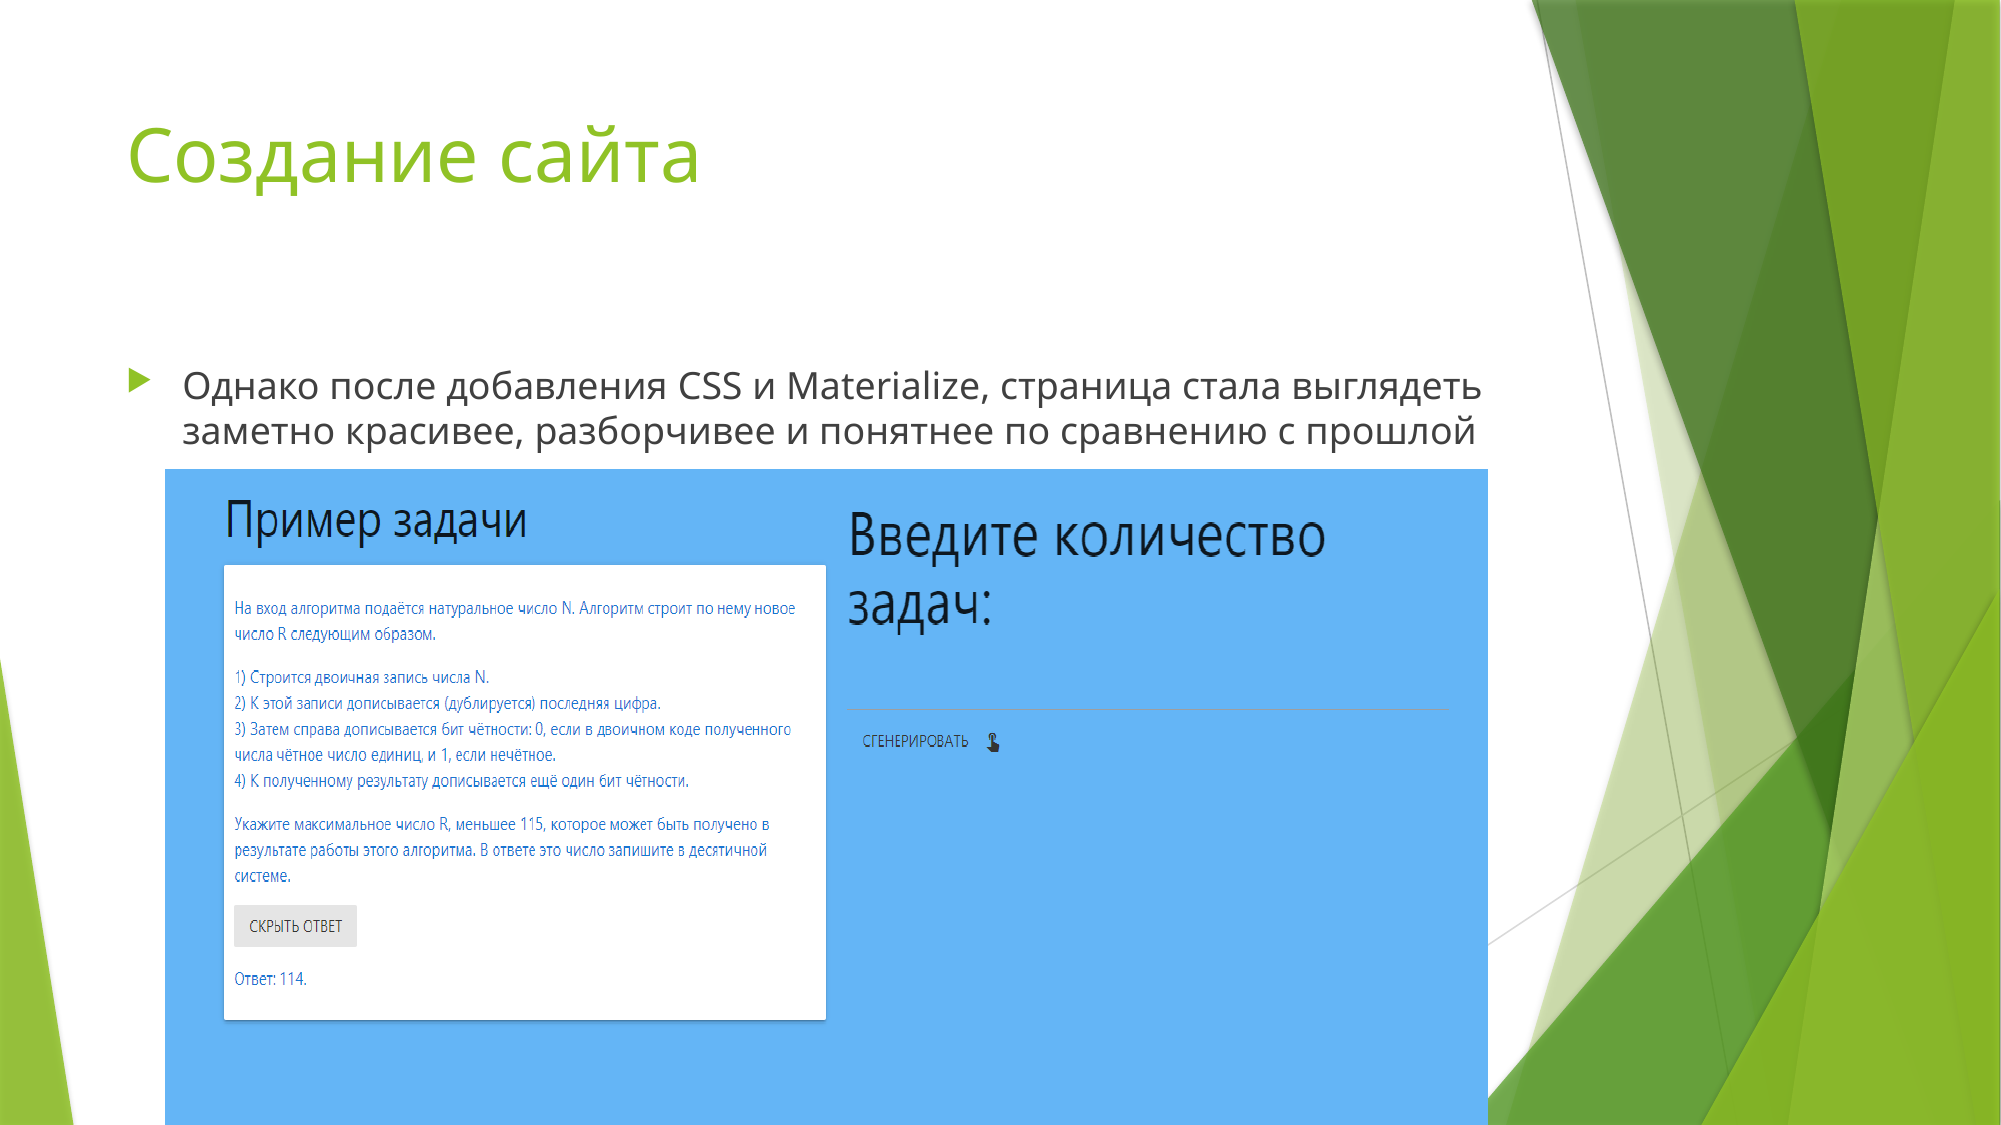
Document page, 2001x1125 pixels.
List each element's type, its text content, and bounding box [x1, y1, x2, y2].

title Создание сайта [111, 99, 1522, 317]
picture [165, 468, 1488, 1125]
list Однако после добавления CSS и Materialize, страница стала выглядеть заметно красивее, разборчивее и понятнее по сравнению с прошлой [111, 354, 1522, 992]
